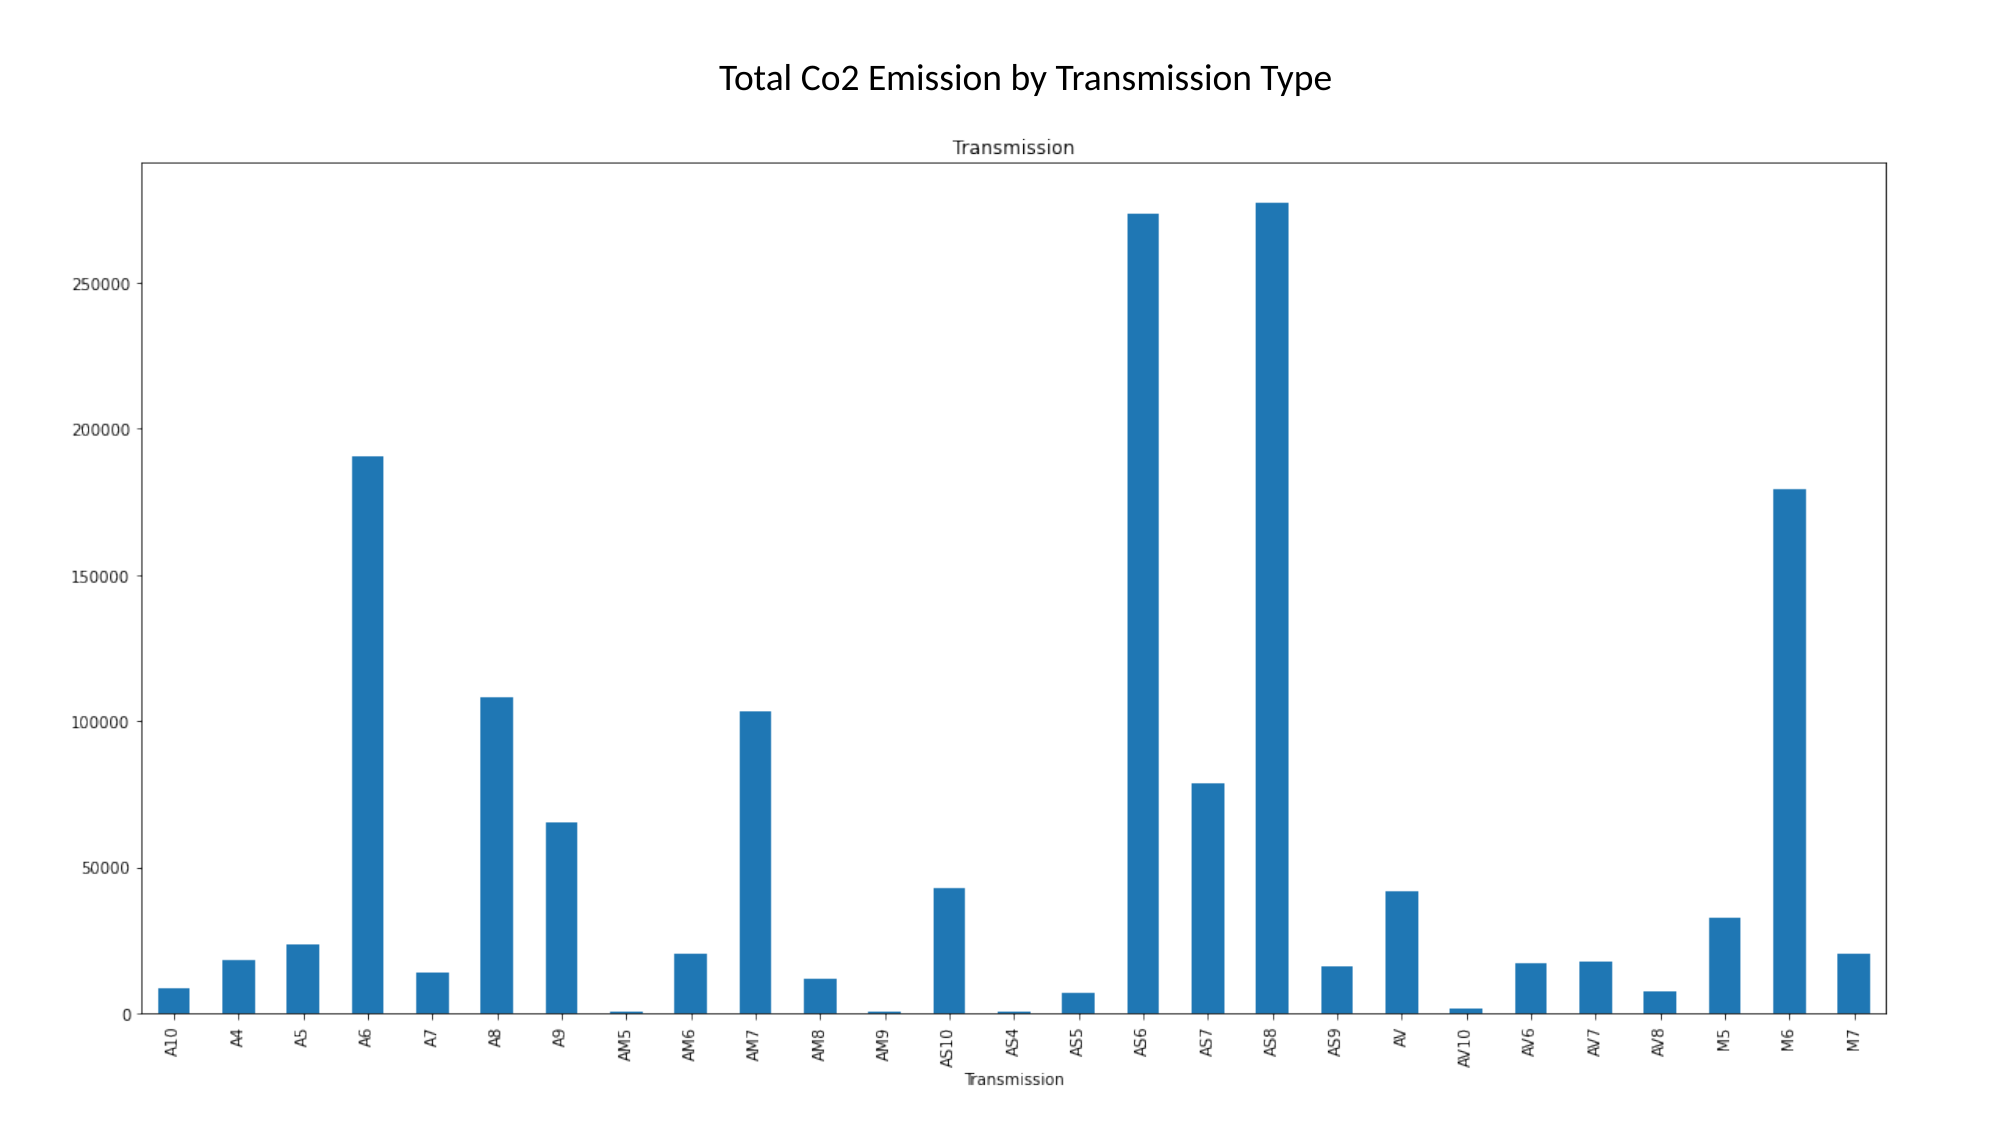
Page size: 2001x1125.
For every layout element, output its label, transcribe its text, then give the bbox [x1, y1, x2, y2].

text_box Total Co2 Emission by Transmission Type [526, 45, 1527, 106]
picture [60, 128, 1897, 1098]
